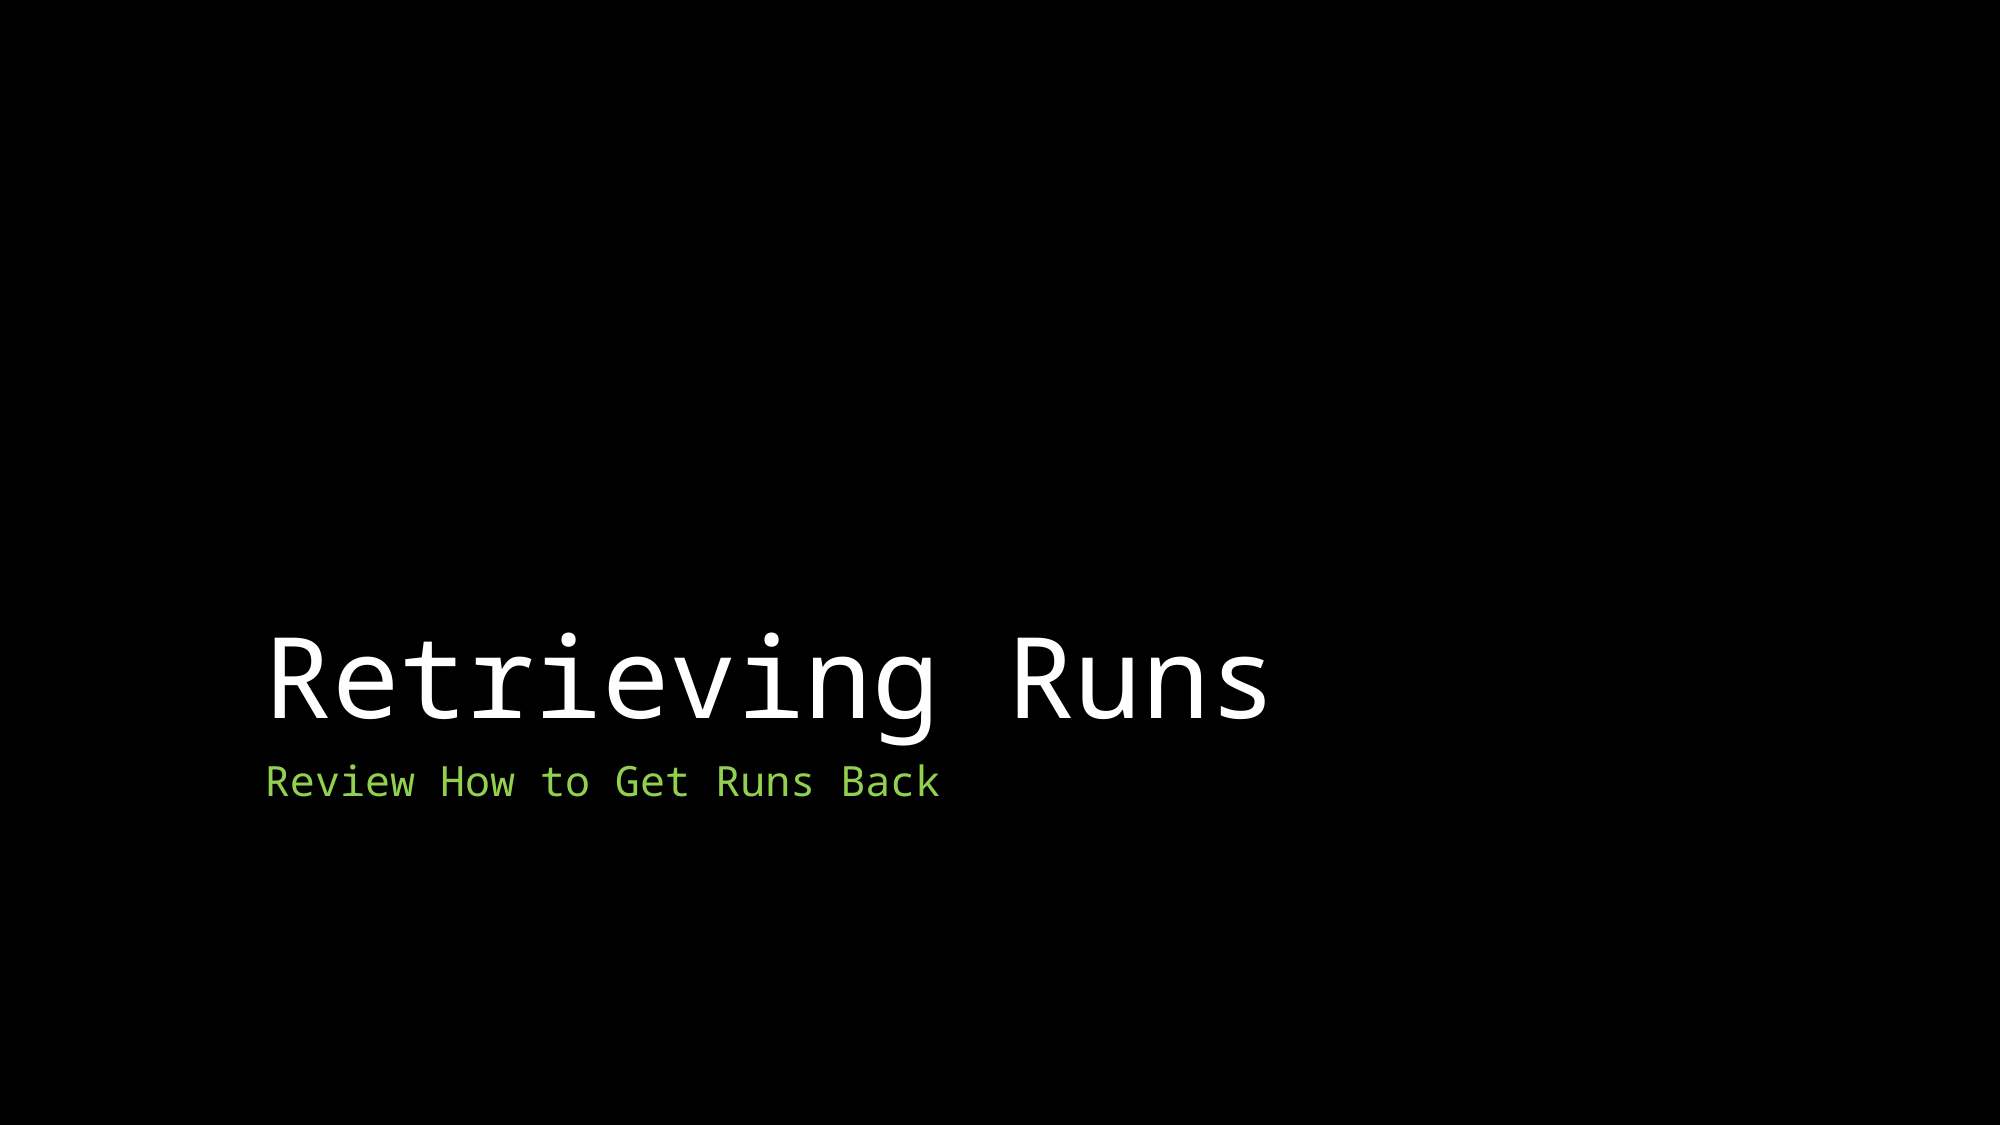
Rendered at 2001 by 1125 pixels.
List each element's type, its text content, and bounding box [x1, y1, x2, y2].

title Retrieving Runs [249, 299, 1750, 750]
list Review How to Get Runs Back [249, 752, 1750, 1000]
